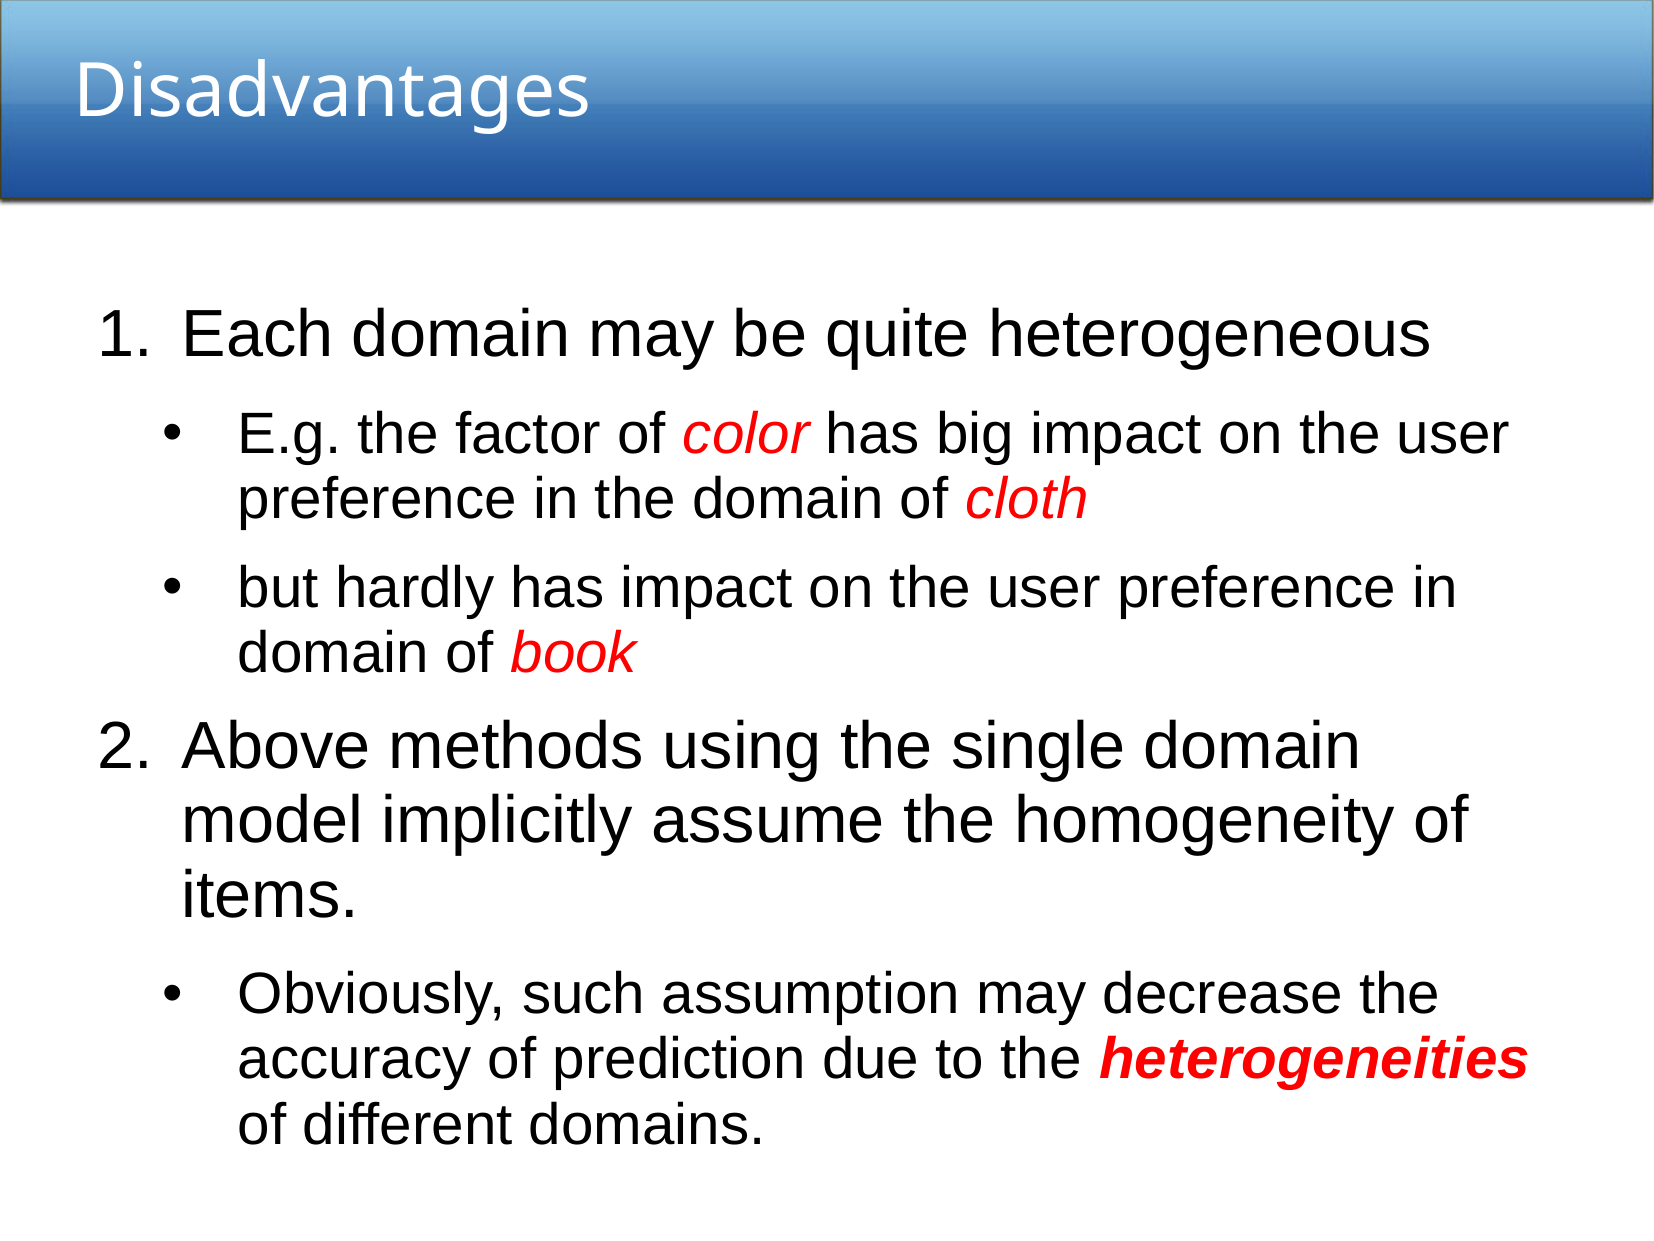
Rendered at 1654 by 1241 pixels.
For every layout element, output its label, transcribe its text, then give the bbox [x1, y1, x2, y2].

picture [0, 0, 1654, 1241]
text_box Disadvantages [59, 17, 1554, 139]
text_box Each domain may be quite heterogeneous E.g. the factor of color has big impact on the user preference in the domain of cloth but hardly has impact on the user preference in domain of book Above methods using the single domain model implicitly assume the homogeneity of items. Obviously, such assumption may decrease the accuracy of prediction due to the heterogeneities of different domains. [82, 290, 1571, 1109]
